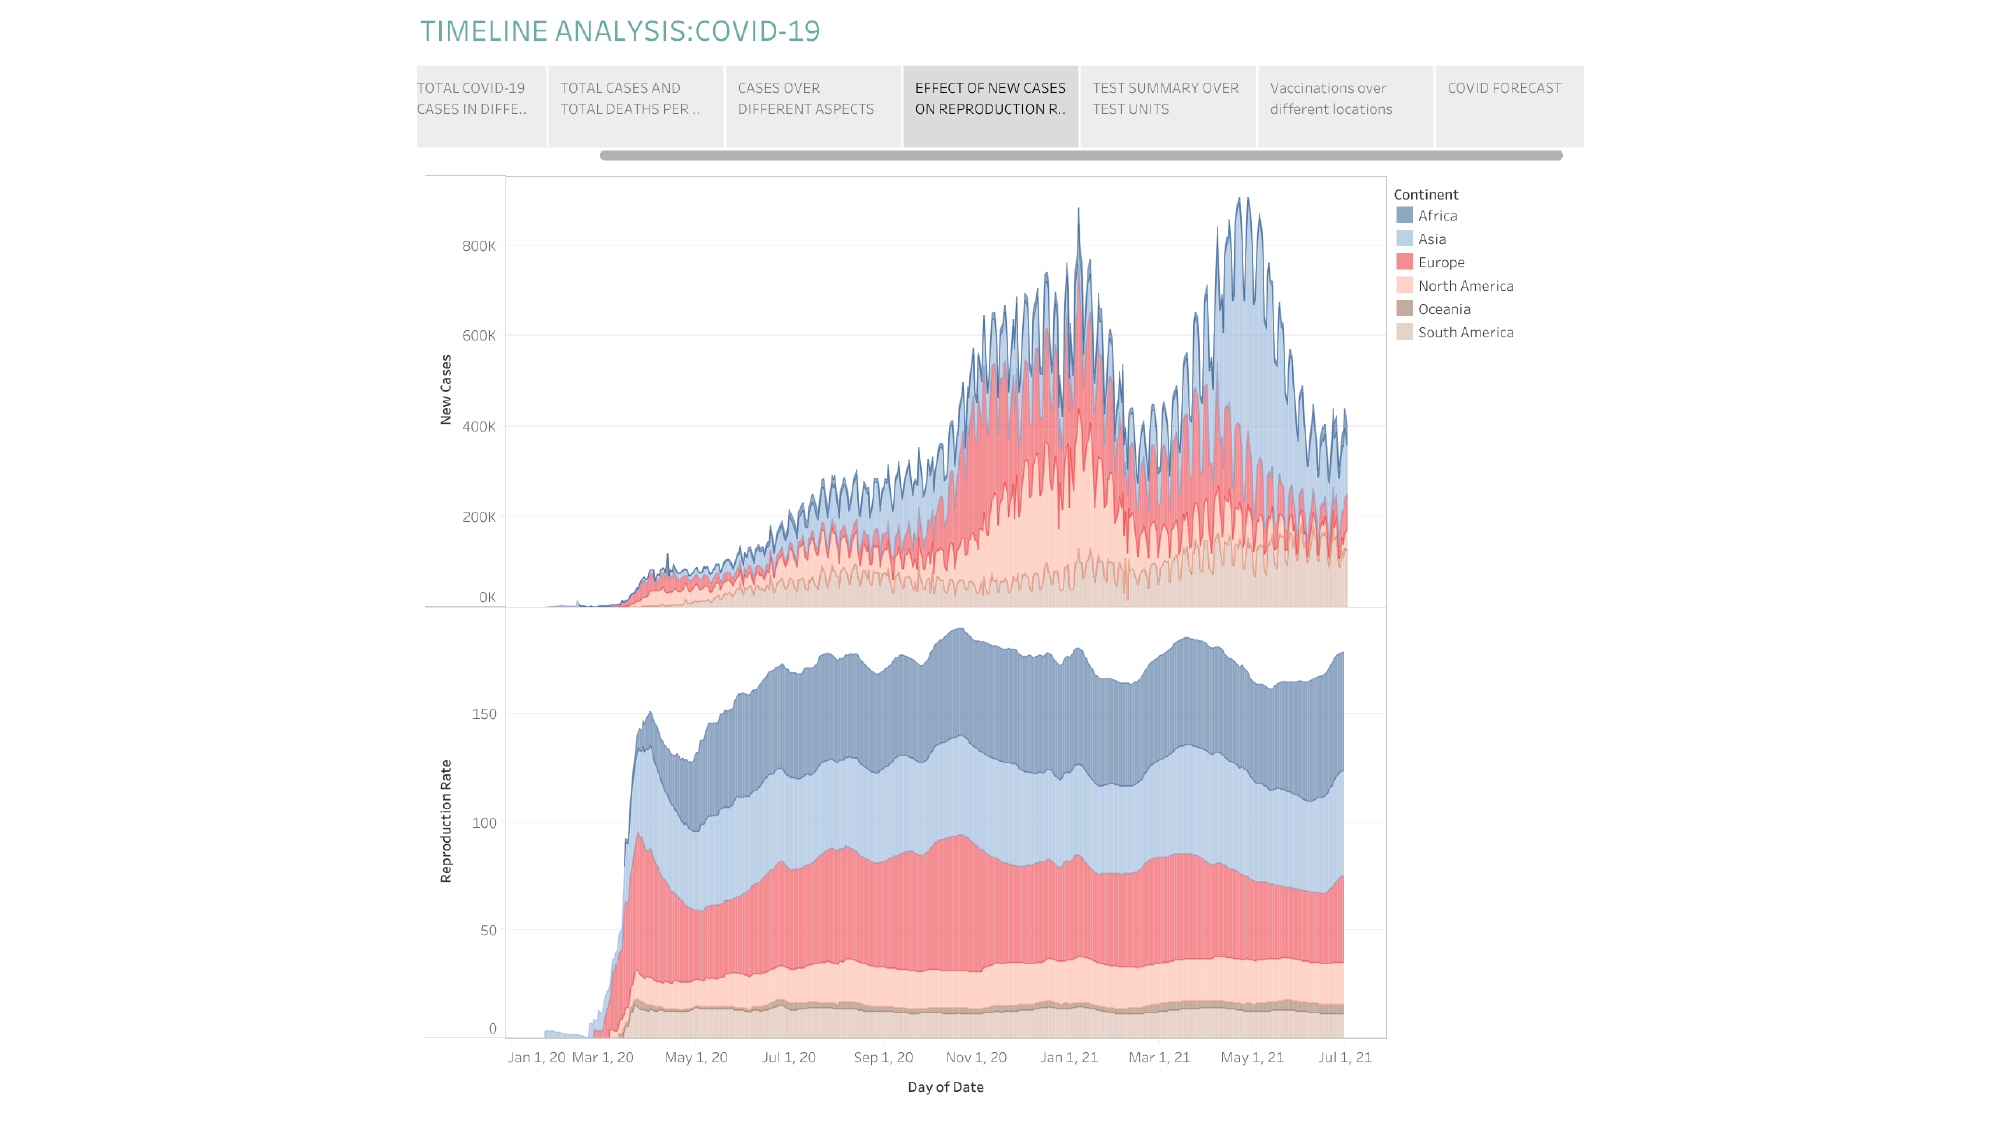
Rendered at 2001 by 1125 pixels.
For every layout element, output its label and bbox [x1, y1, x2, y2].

picture [407, 0, 1593, 1125]
